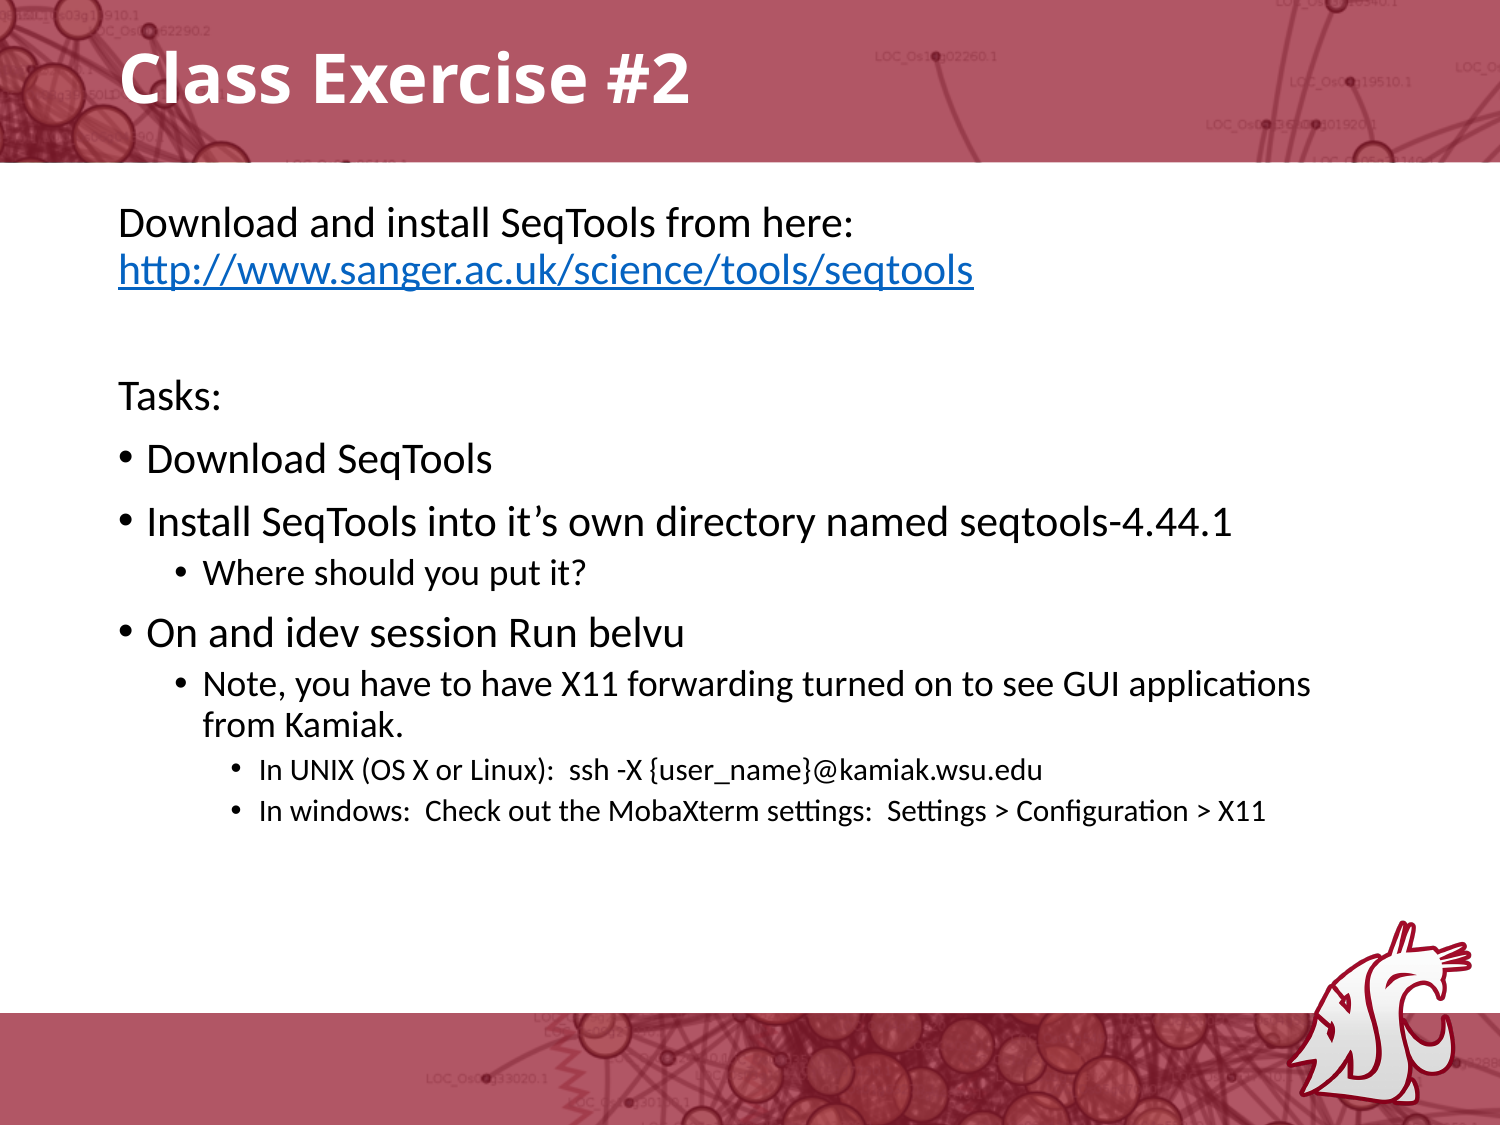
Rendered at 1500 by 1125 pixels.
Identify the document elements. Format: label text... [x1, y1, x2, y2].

list Download and install SeqTools from here: http://www.sanger.ac.uk/science/tools/seqtools Tasks: Download SeqTools Install SeqTools into it’s own directory named seqtools-4.44.1 Where should you put it? On and idev session Run belvu Note, you have to have X11 forwarding turned on to see GUI applications from Kamiak. In UNIX (OS X or Linux): ssh -X {user_name}@kamiak.wsu.edu In windows: Check out the MobaXterm settings: Settings > Configuration > X11 [103, 191, 1397, 1014]
title Class Exercise #2 [103, 0, 1397, 163]
picture [1252, 886, 1500, 1125]
